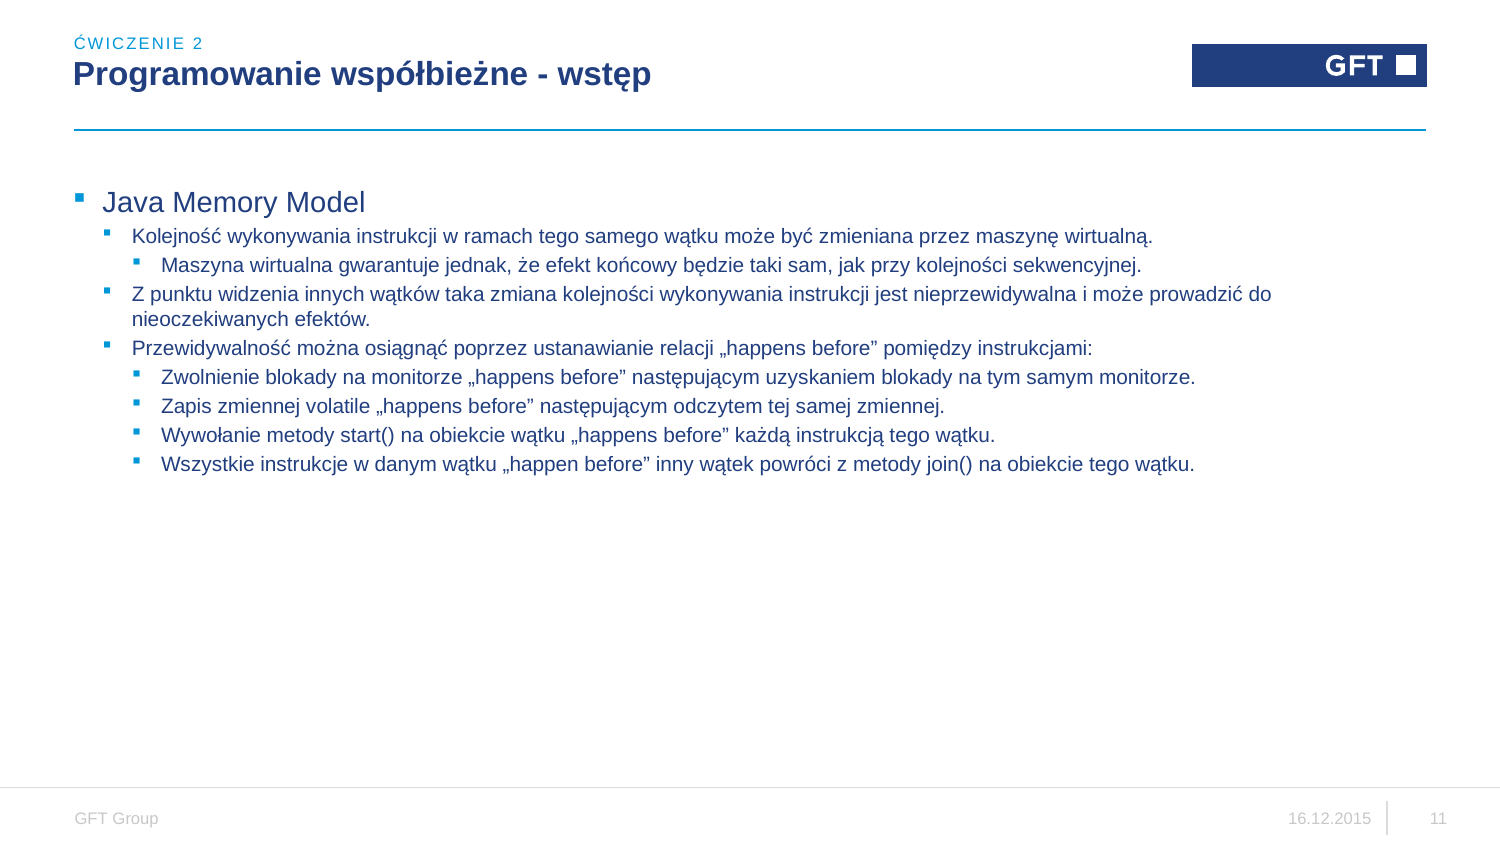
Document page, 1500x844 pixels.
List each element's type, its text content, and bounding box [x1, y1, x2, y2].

title Programowanie współbieżne - wstęp [72, 56, 1171, 94]
list ĆWICZENIE 2 [73, 32, 1172, 53]
list Java Memory Model Kolejność wykonywania instrukcji w ramach tego samego wątku może być zmieniana przez maszynę wirtualną. Maszyna wirtualna gwarantuje jednak, że efekt końcowy będzie taki sam, jak przy kolejności sekwencyjnej. Z punktu widzenia innych wątków taka zmiana kolejności wykonywania instrukcji jest nieprzewidywalna i może prowadzić do nieoczekiwanych efektów. Przewidywalność można osiągnąć poprzez ustanawianie relacji „happens before” pomiędzy instrukcjami: Zwolnienie blokady na monitorze „happens before” następującym uzyskaniem blokady na tym samym monitorze. Zapis zmiennej volatile „happens before” następującym odczytem tej samej zmiennej. Wywołanie metody start() na obiekcie wątku „happens before” każdą instrukcją tego wątku. Wszystkie instrukcje w danym wątku „happen before” inny wątek powróci z metody join() na obiekcie tego wątku. [72, 183, 1375, 736]
